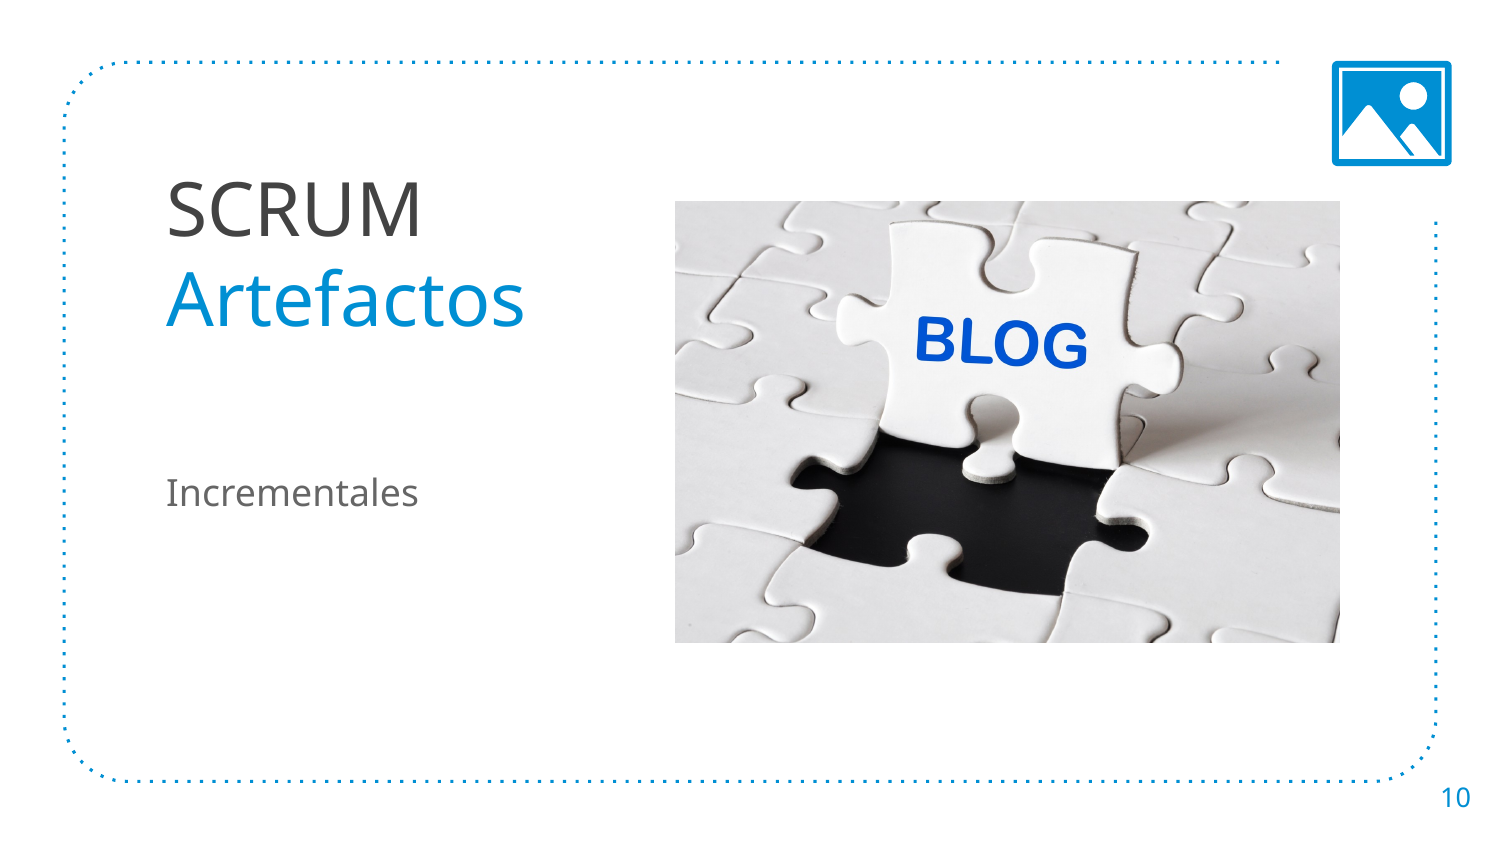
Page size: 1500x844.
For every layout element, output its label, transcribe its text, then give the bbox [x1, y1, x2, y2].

picture [675, 201, 1340, 643]
title SCRUM Artefactos [151, 146, 787, 287]
list Incrementales [151, 454, 787, 698]
slide_number 10 [1411, 753, 1500, 844]
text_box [1331, 60, 1452, 167]
